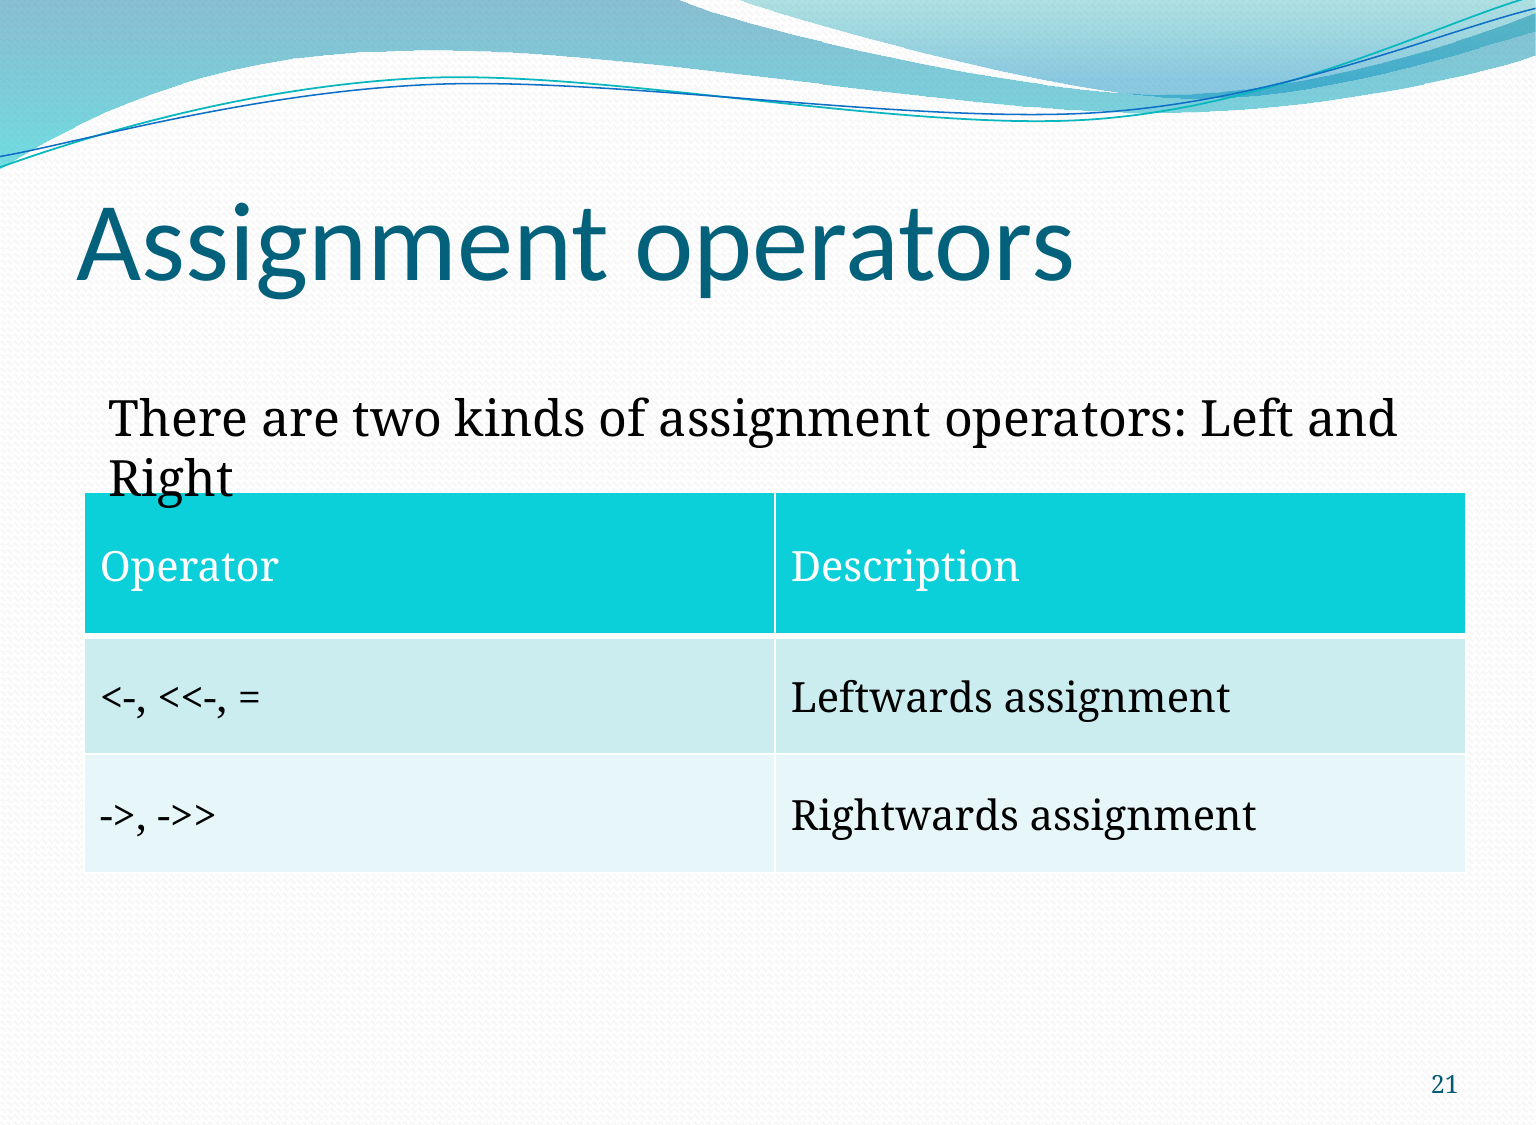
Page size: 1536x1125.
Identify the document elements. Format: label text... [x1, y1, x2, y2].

table_cell <-, <<-, = [85, 639, 774, 753]
slide_number 21 [1330, 1042, 1459, 1103]
table_header Operator [85, 493, 774, 633]
table_header Description [776, 493, 1465, 633]
text_box There are two kinds of assignment operators: Left and Right [94, 378, 1457, 514]
table_cell ->, ->> [85, 755, 774, 872]
title Assignment operators [76, 115, 1459, 303]
table_cell Leftwards assignment [776, 639, 1465, 753]
table_cell Rightwards assignment [776, 755, 1465, 872]
